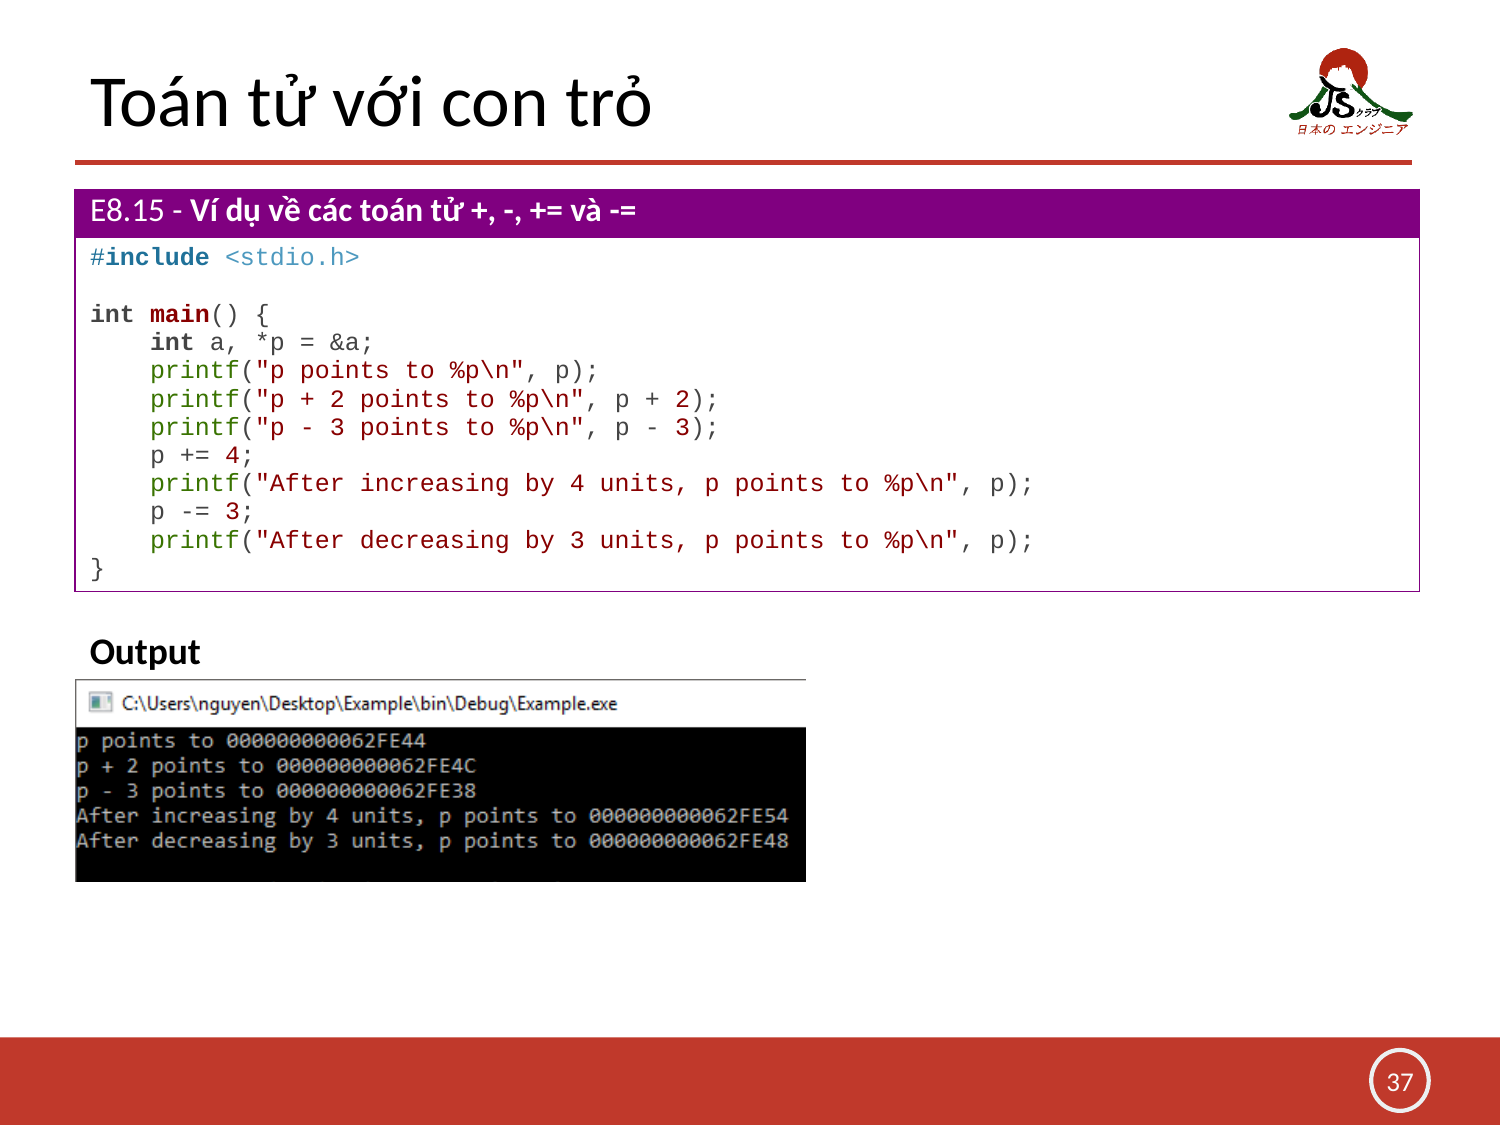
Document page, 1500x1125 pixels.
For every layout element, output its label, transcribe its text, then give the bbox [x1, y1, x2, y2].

picture [74, 679, 807, 882]
picture [1289, 48, 1413, 135]
table_cell #include <stdio.h> int main() { int a, *p = &a; printf("p points to %p\n", p); printf("p + 2 points to %p\n", p + 2); printf("p - 3 points to %p\n", p - 3); p += 4; printf("After increasing by 4 units, p points to %p\n", p); p -= 3; printf("After decreasing by 3 units, p points to %p\n", p); } [76, 238, 1419, 591]
table_header E8.15 - Ví dụ về các toán tử +, -, += và -= [76, 190, 1419, 238]
title Toán tử với con trỏ [75, 45, 1275, 149]
text_box Output [75, 619, 218, 678]
